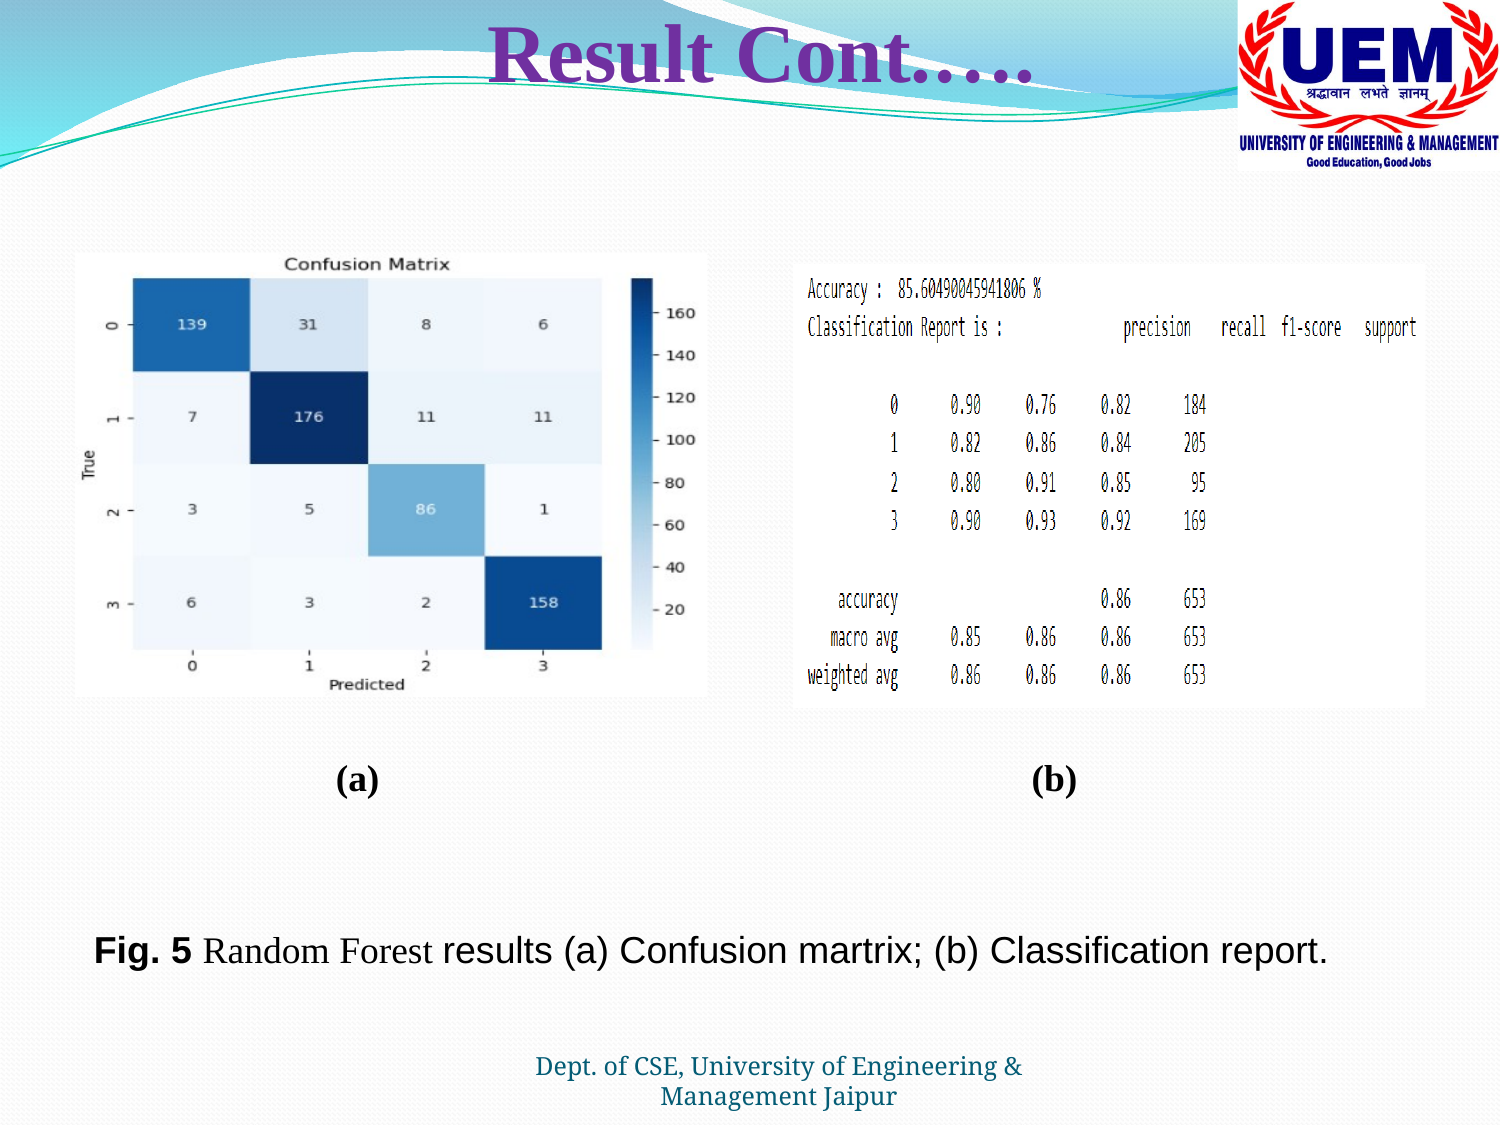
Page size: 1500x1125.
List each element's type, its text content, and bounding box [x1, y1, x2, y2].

footer Dept. of CSE, University of Engineering & Management Jaipur [504, 1050, 1055, 1111]
picture [24, 146, 53, 156]
text_box (b) [706, 746, 1404, 807]
text_box Result Cont.…. [99, 14, 1232, 100]
picture [768, 100, 1165, 113]
text_box (a) [9, 746, 706, 807]
picture [0, 0, 1500, 1125]
picture [839, 101, 1179, 120]
picture [168, 100, 258, 117]
text_box Fig. 5 Random Forest results (a) Confusion martrix; (b) Classification report. [43, 918, 1384, 991]
